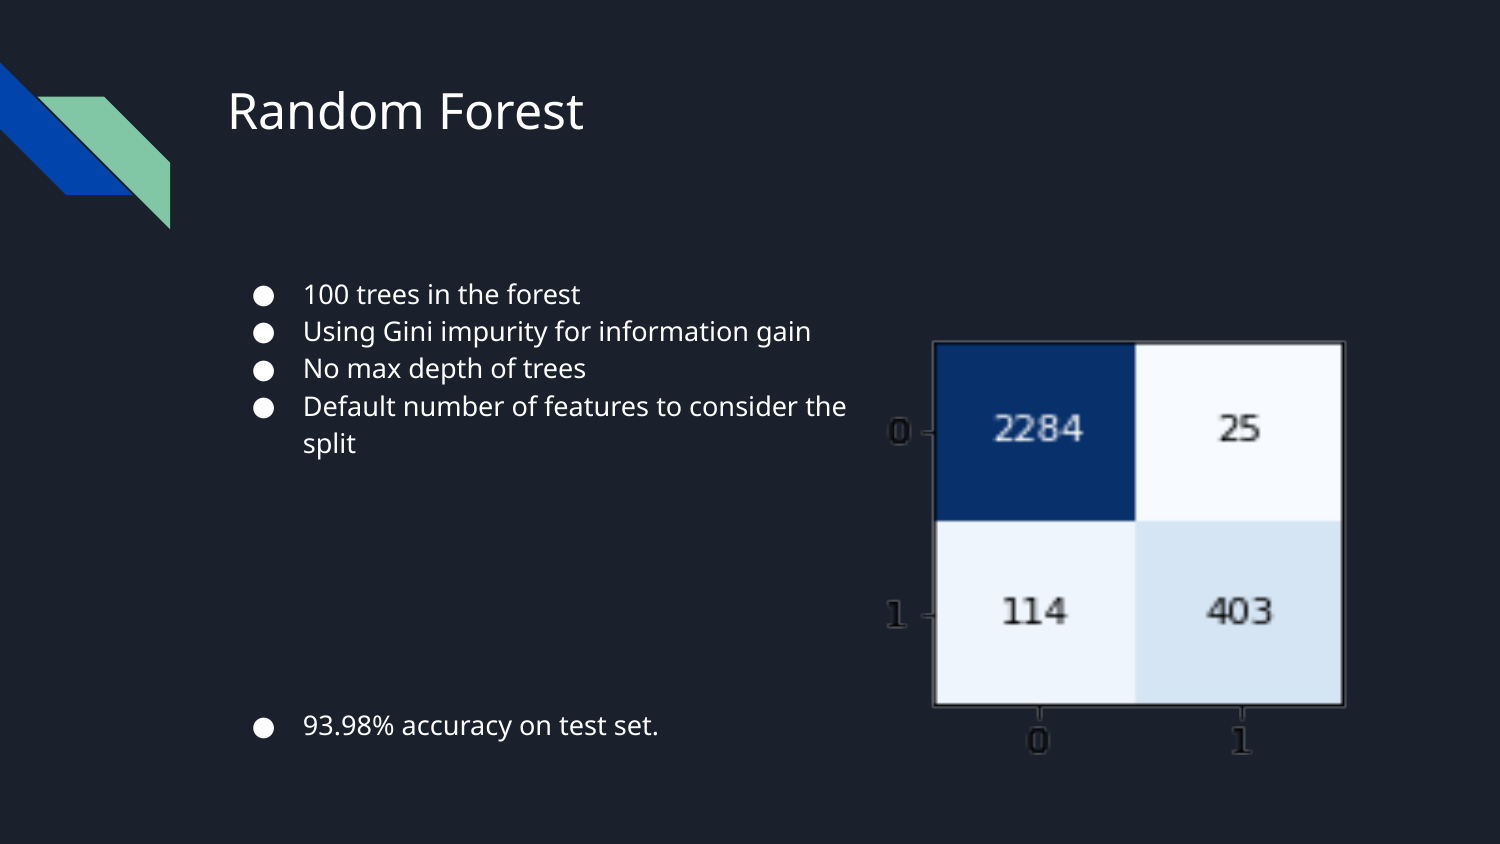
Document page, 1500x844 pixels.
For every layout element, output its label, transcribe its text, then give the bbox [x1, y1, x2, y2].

picture [863, 286, 1403, 765]
list 100 trees in the forest Using Gini impurity for information gain No max depth of trees Default number of features to consider the split 93.98% accuracy on test set. [212, 257, 864, 735]
title Random Forest [212, 64, 1368, 215]
